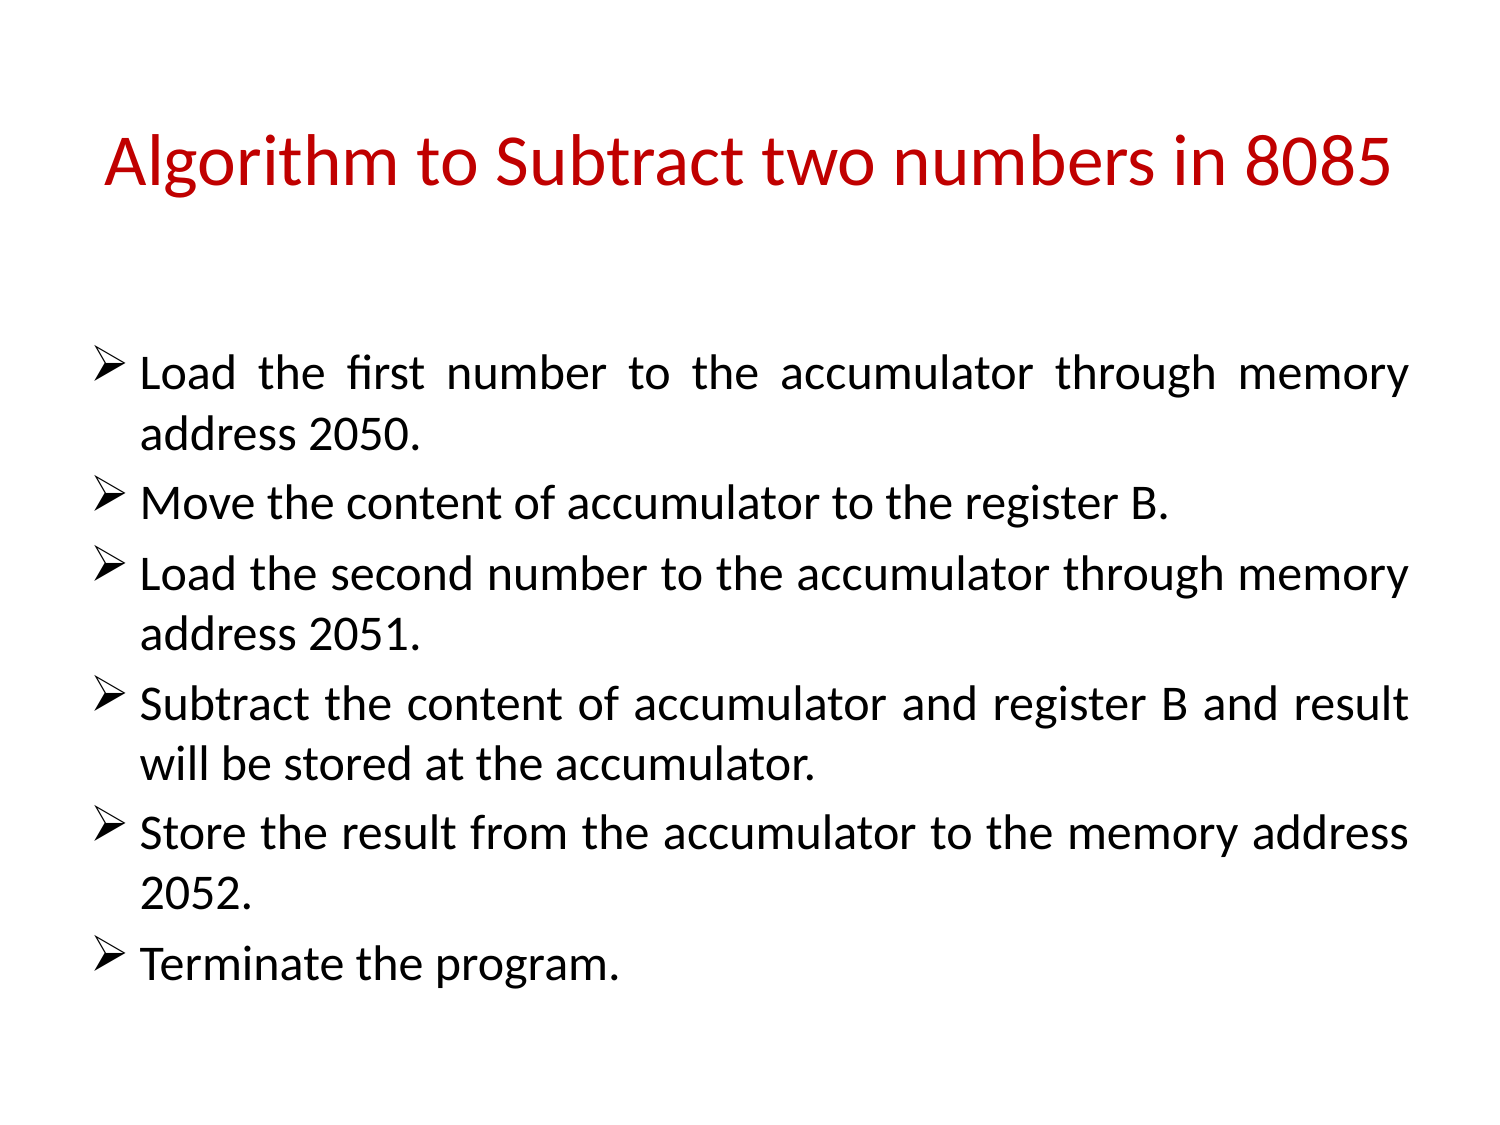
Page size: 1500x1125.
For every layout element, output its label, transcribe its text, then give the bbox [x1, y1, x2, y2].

list Load the first number to the accumulator through memory address 2050. Move the content of accumulator to the register B. Load the second number to the accumulator through memory address 2051. Subtract the content of accumulator and register B and result will be stored at the accumulator. Store the result from the accumulator to the memory address 2052. Terminate the program. [75, 262, 1425, 1005]
title Algorithm to Subtract two numbers in 8085 [75, 62, 1425, 250]
